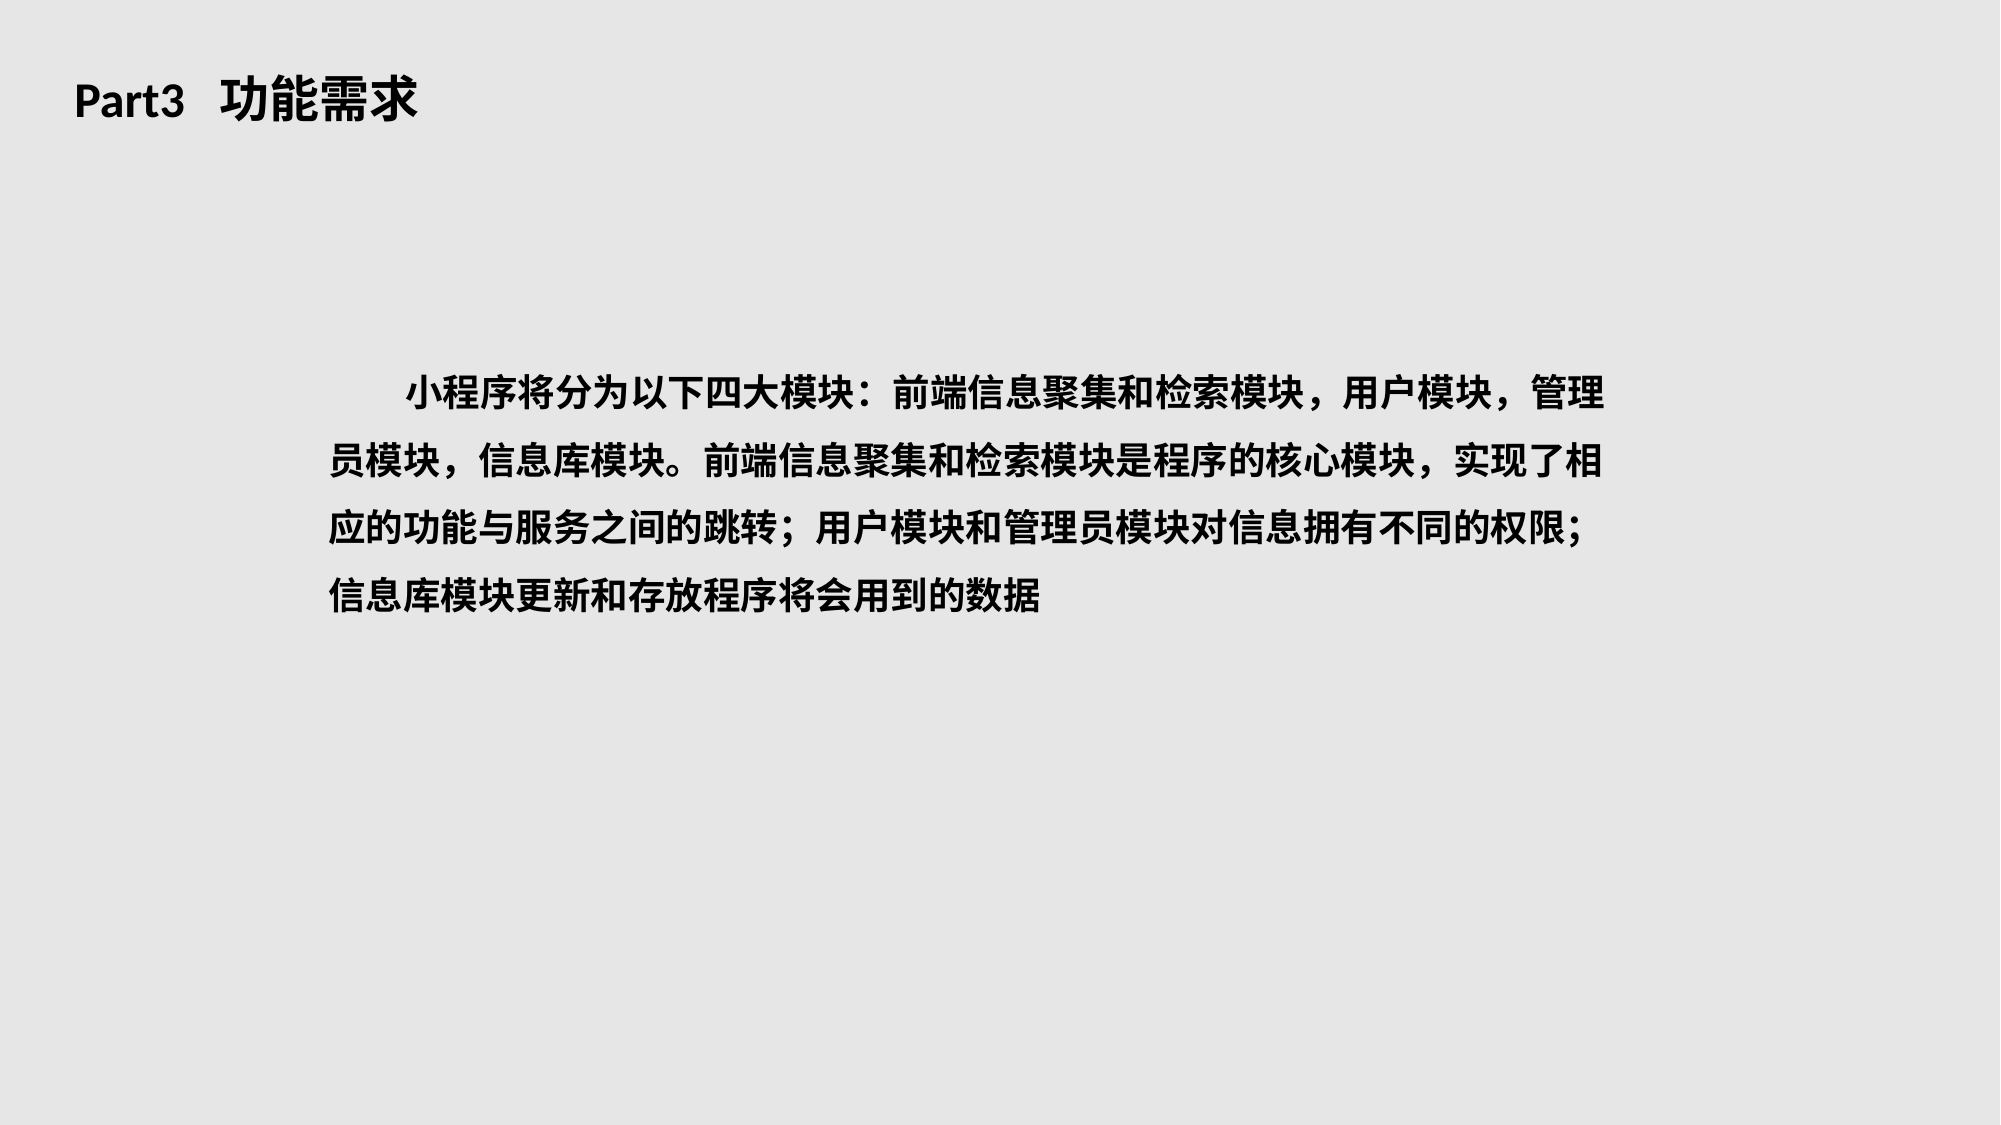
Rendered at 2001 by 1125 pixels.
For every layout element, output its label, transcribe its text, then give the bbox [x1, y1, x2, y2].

text_box Part3 功能需求 [59, 59, 628, 135]
text_box 小程序将分为以下四大模块：前端信息聚集和检索模块，用户模块，管理员模块，信息库模块。前端信息聚集和检索模块是程序的核心模块，实现了相应的功能与服务之间的跳转；用户模块和管理员模块对信息拥有不同的权限；信息库模块更新和存放程序将会用到的数据 [313, 339, 1624, 625]
